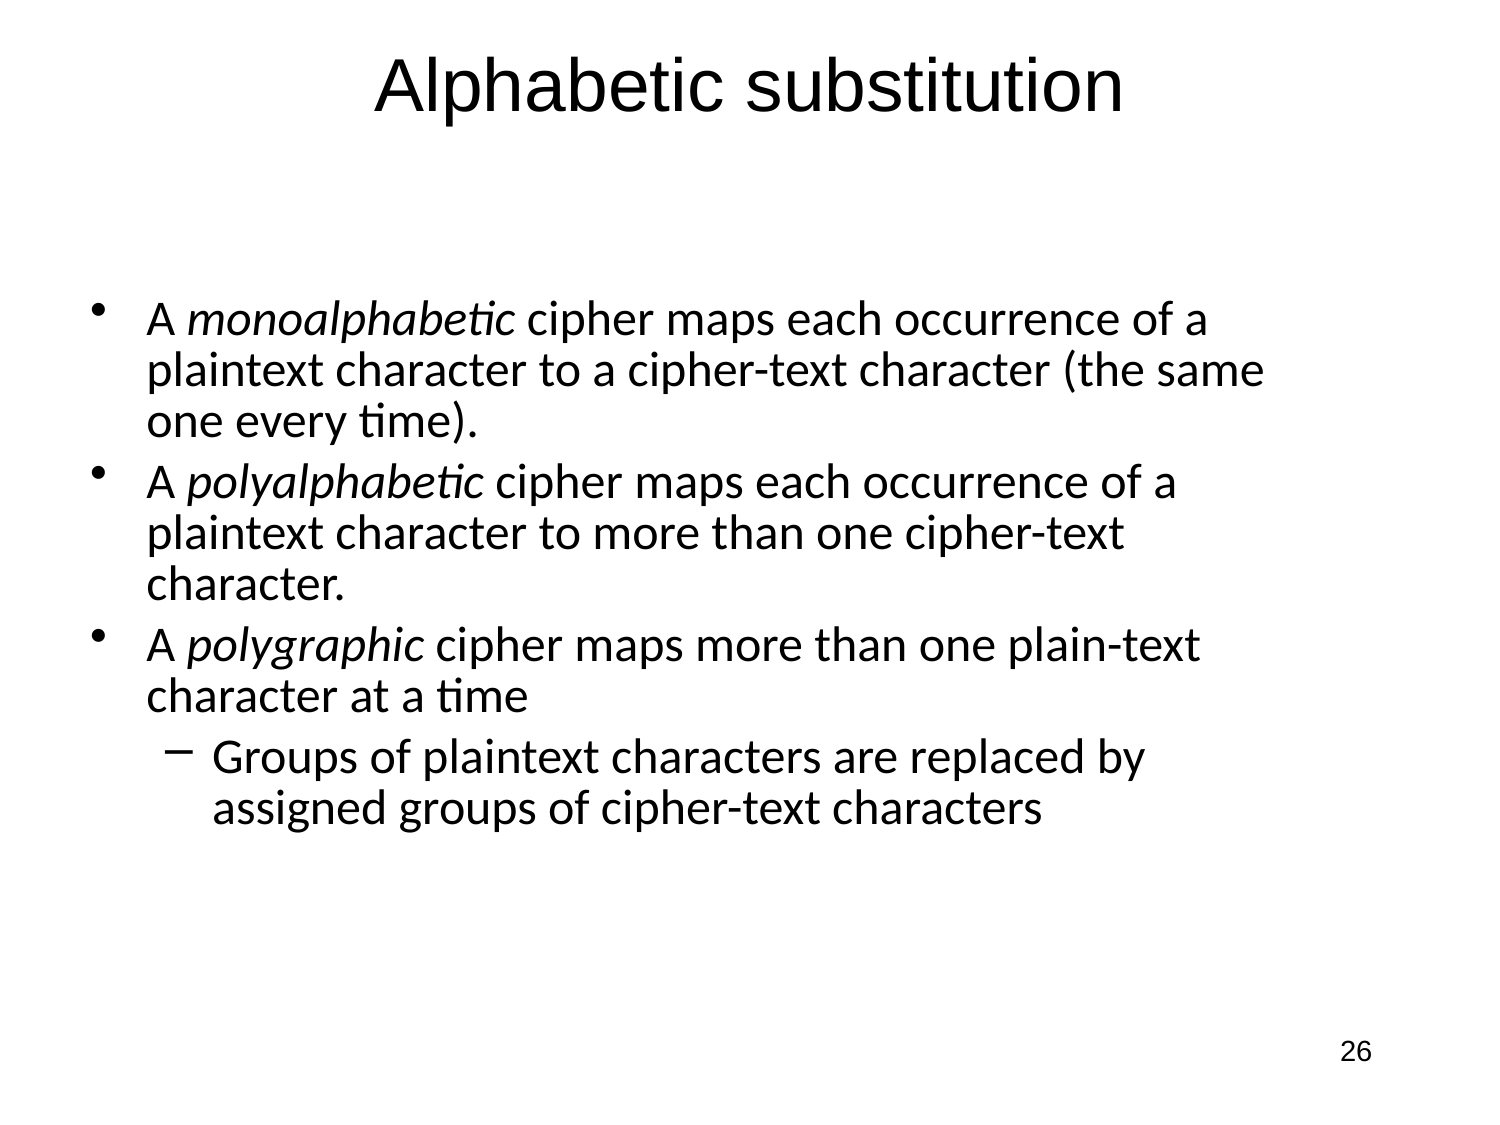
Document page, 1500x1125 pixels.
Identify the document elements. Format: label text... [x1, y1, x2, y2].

list A monoalphabetic cipher maps each occurrence of a plaintext character to a cipher-text character (the same one every time). A polyalphabetic cipher maps each occurrence of a plaintext character to more than one cipher-text character. A polygraphic cipher maps more than one plain-text character at a time Groups of plaintext characters are replaced by assigned groups of cipher-text characters [74, 287, 1313, 921]
slide_number 26 [1074, 1024, 1388, 1101]
title Alphabetic substitution [112, 24, 1388, 138]
